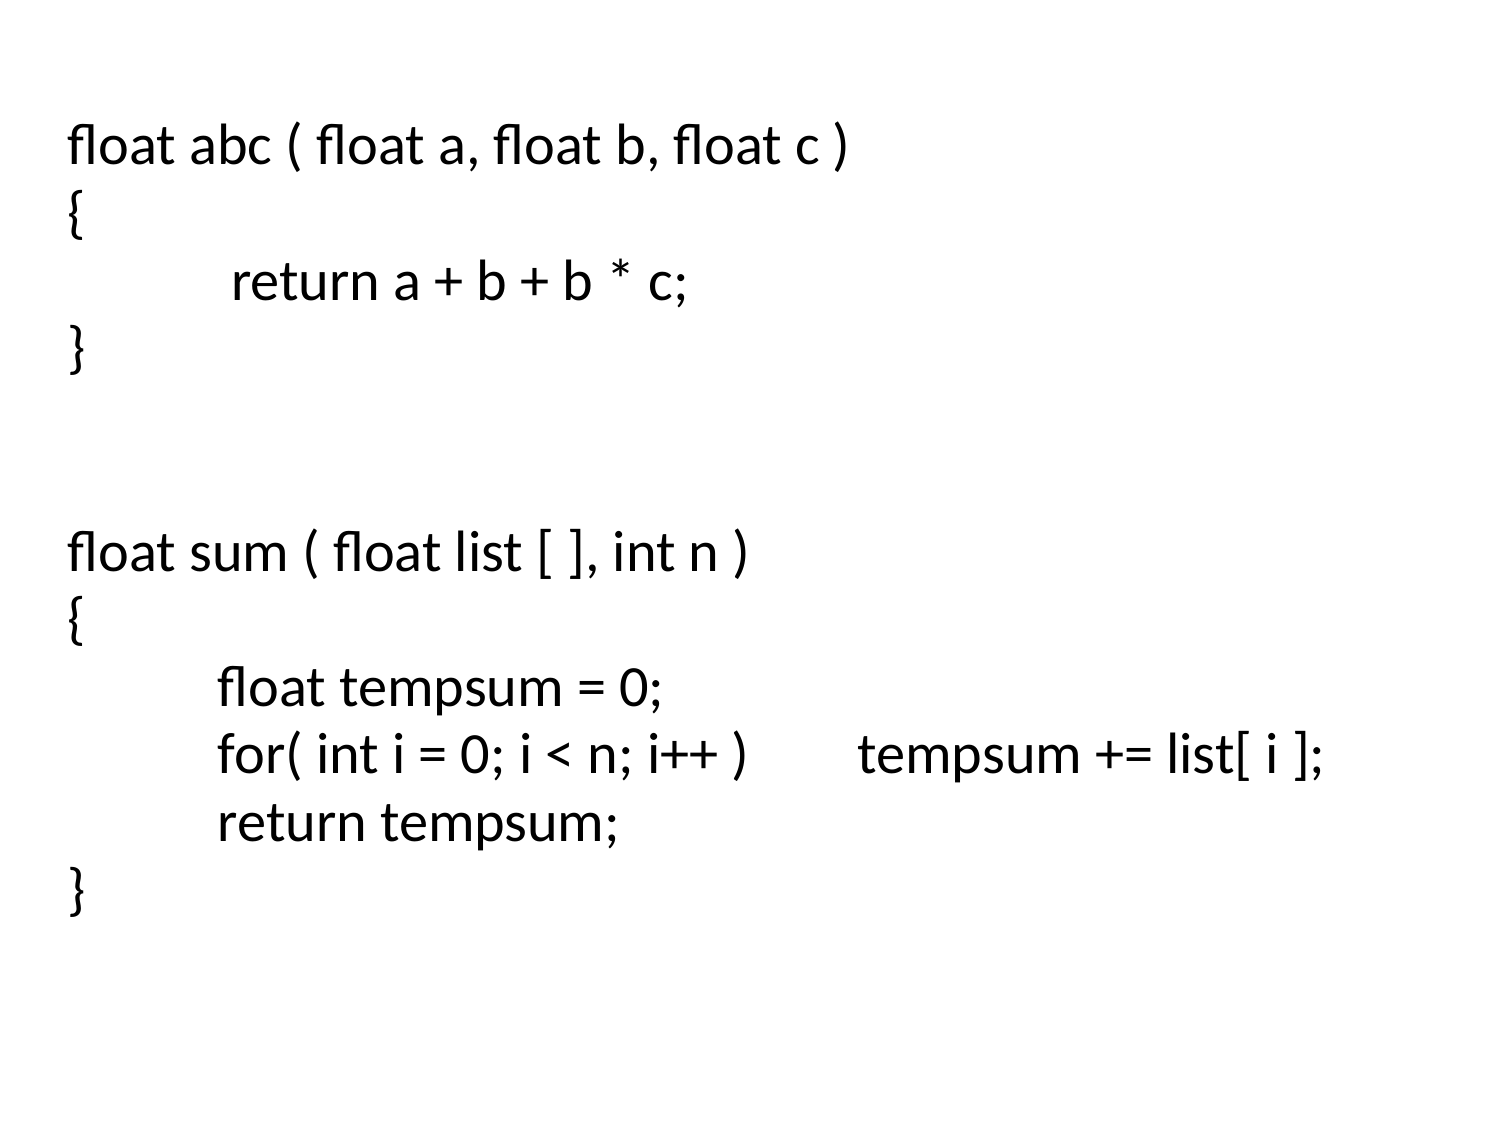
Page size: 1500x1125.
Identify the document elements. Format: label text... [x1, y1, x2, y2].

list float abc ( float a, float b, float c ) { return a + b + b * c; } float sum ( float list [ ], int n ) { float tempsum = 0; for( int i = 0; i < n; i++ ) tempsum += list[ i ]; return tempsum; } [52, 31, 1471, 986]
